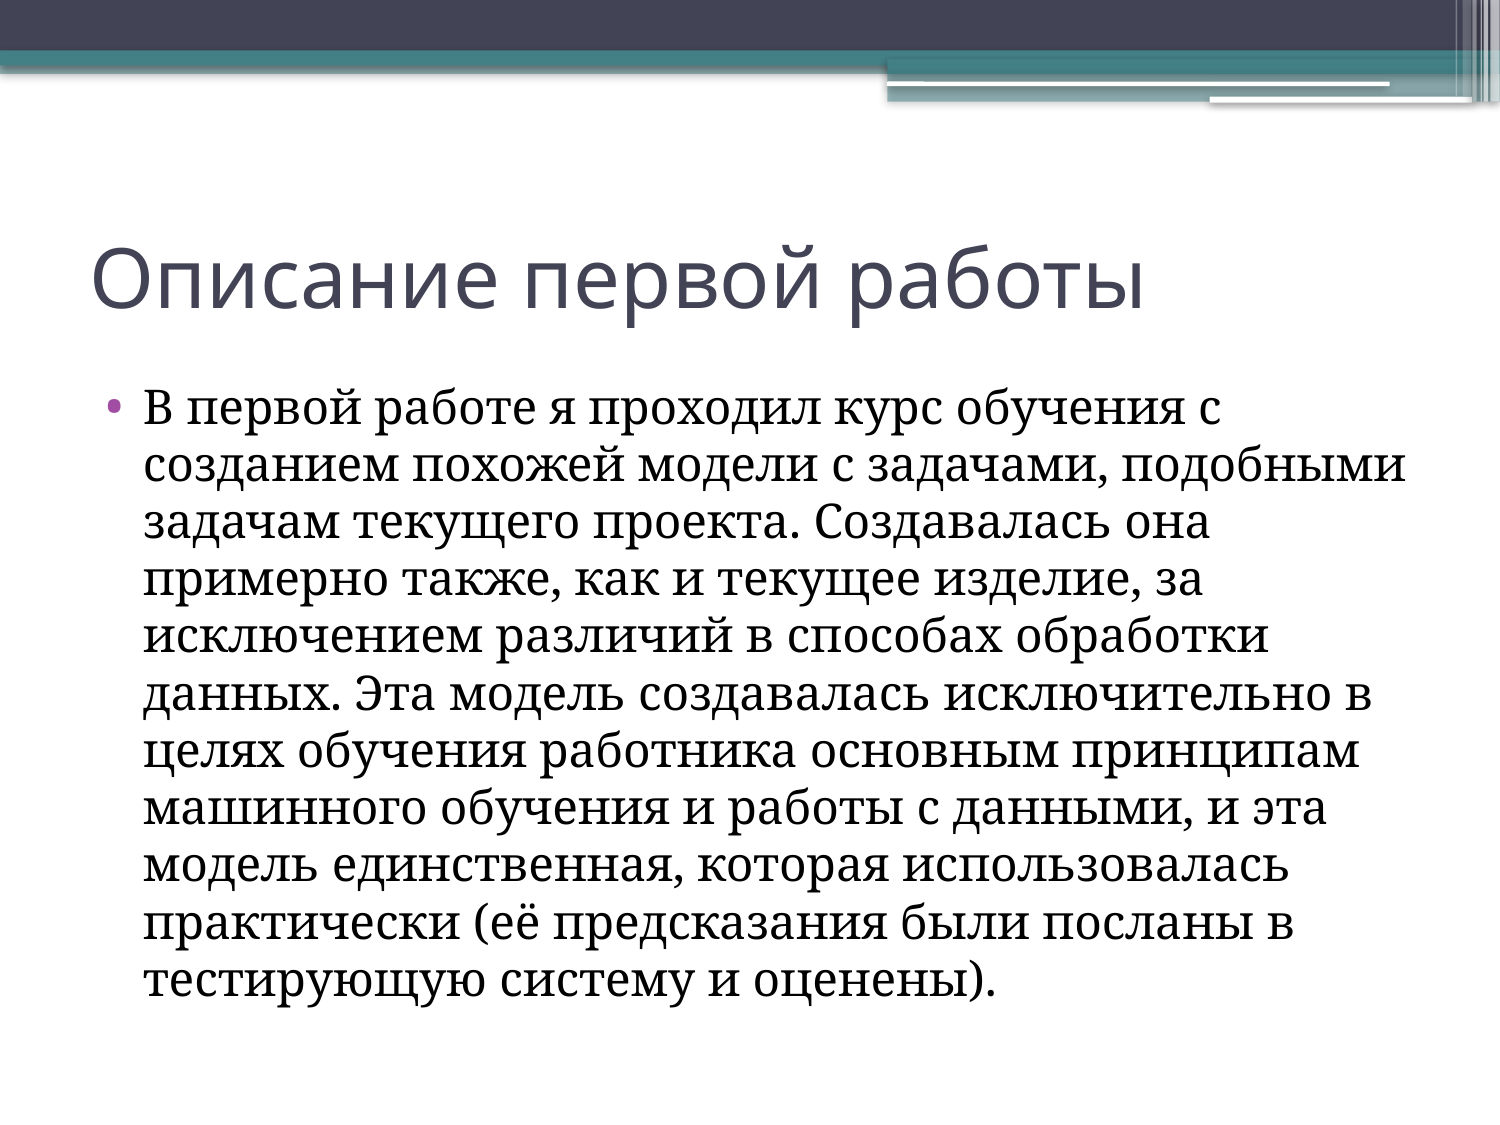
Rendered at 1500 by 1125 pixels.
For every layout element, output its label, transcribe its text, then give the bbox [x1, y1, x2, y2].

title Описание первой работы [75, 187, 1425, 363]
list В первой работе я проходил курс обучения с созданием похожей модели с задачами, подобными задачам текущего проекта. Создавалась она примерно также, как и текущее изделие, за исключением различий в способах обработки данных. Эта модель создавалась исключительно в целях обучения работника основным принципам машинного обучения и работы с данными, и эта модель единственная, которая использовалась практически (её предсказания были посланы в тестирующую систему и оценены). [75, 368, 1425, 1079]
